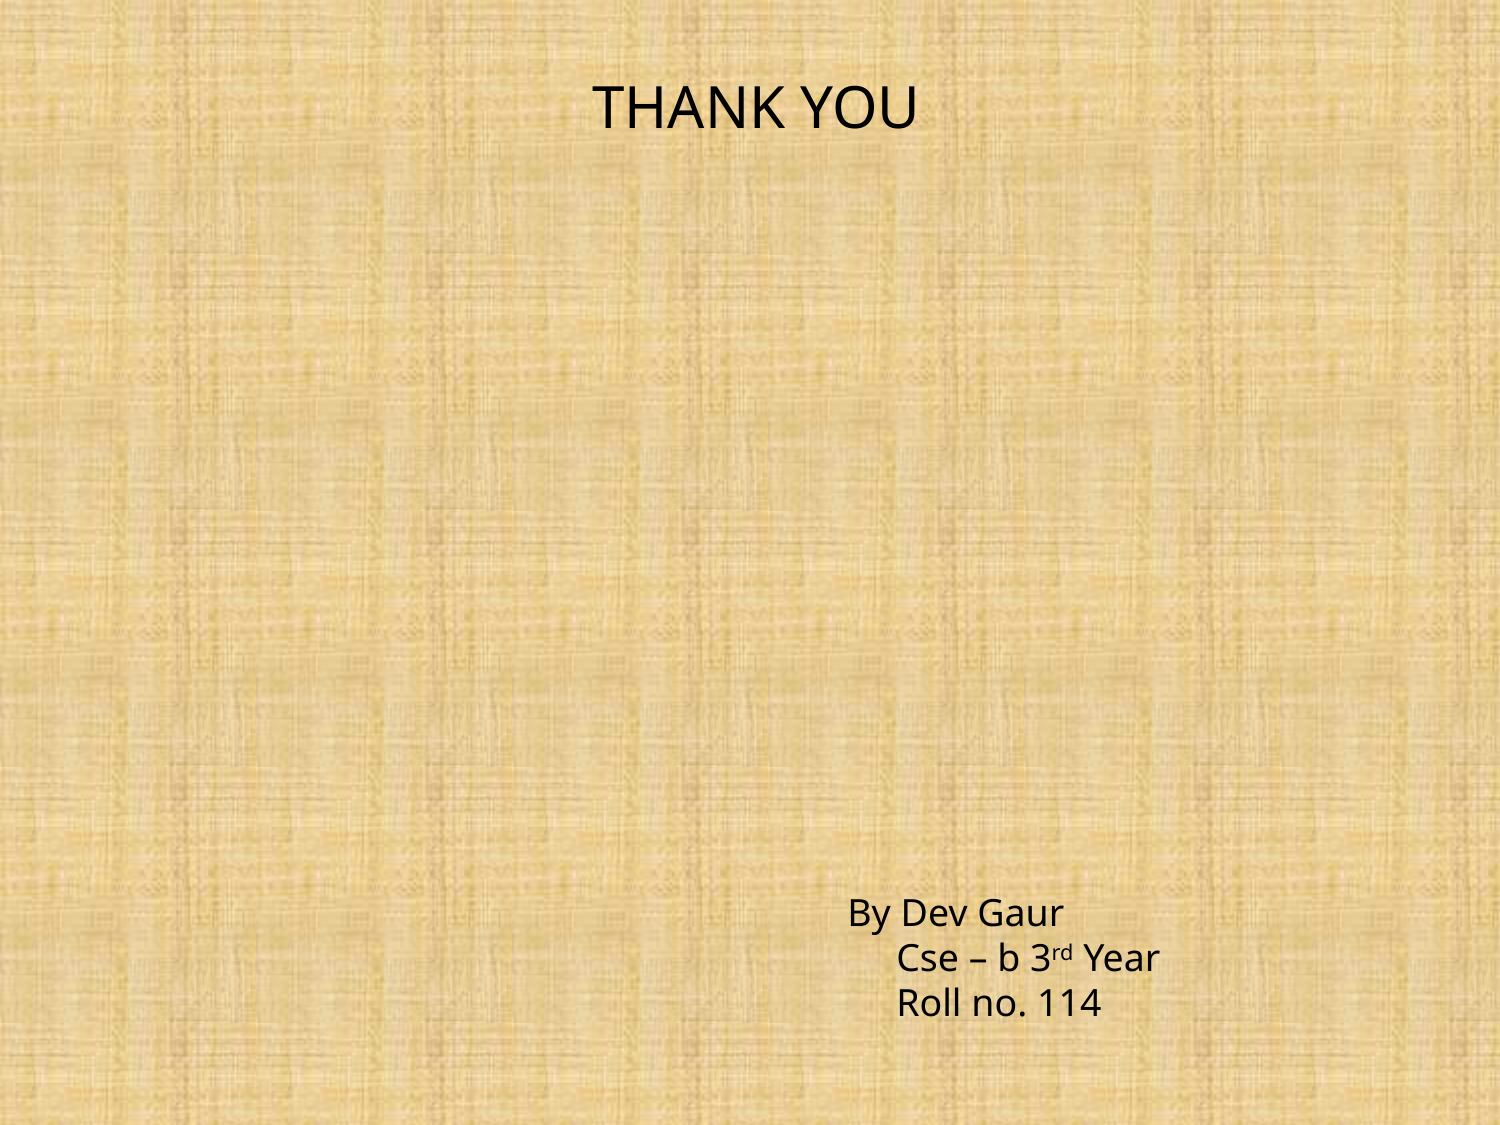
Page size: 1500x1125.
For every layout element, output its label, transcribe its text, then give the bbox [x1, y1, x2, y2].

text_box By Dev Gaur Cse – b 3rd Year Roll no. 114 [832, 881, 1500, 1032]
title Thank you [135, 60, 1369, 150]
picture [0, 0, 1500, 1125]
